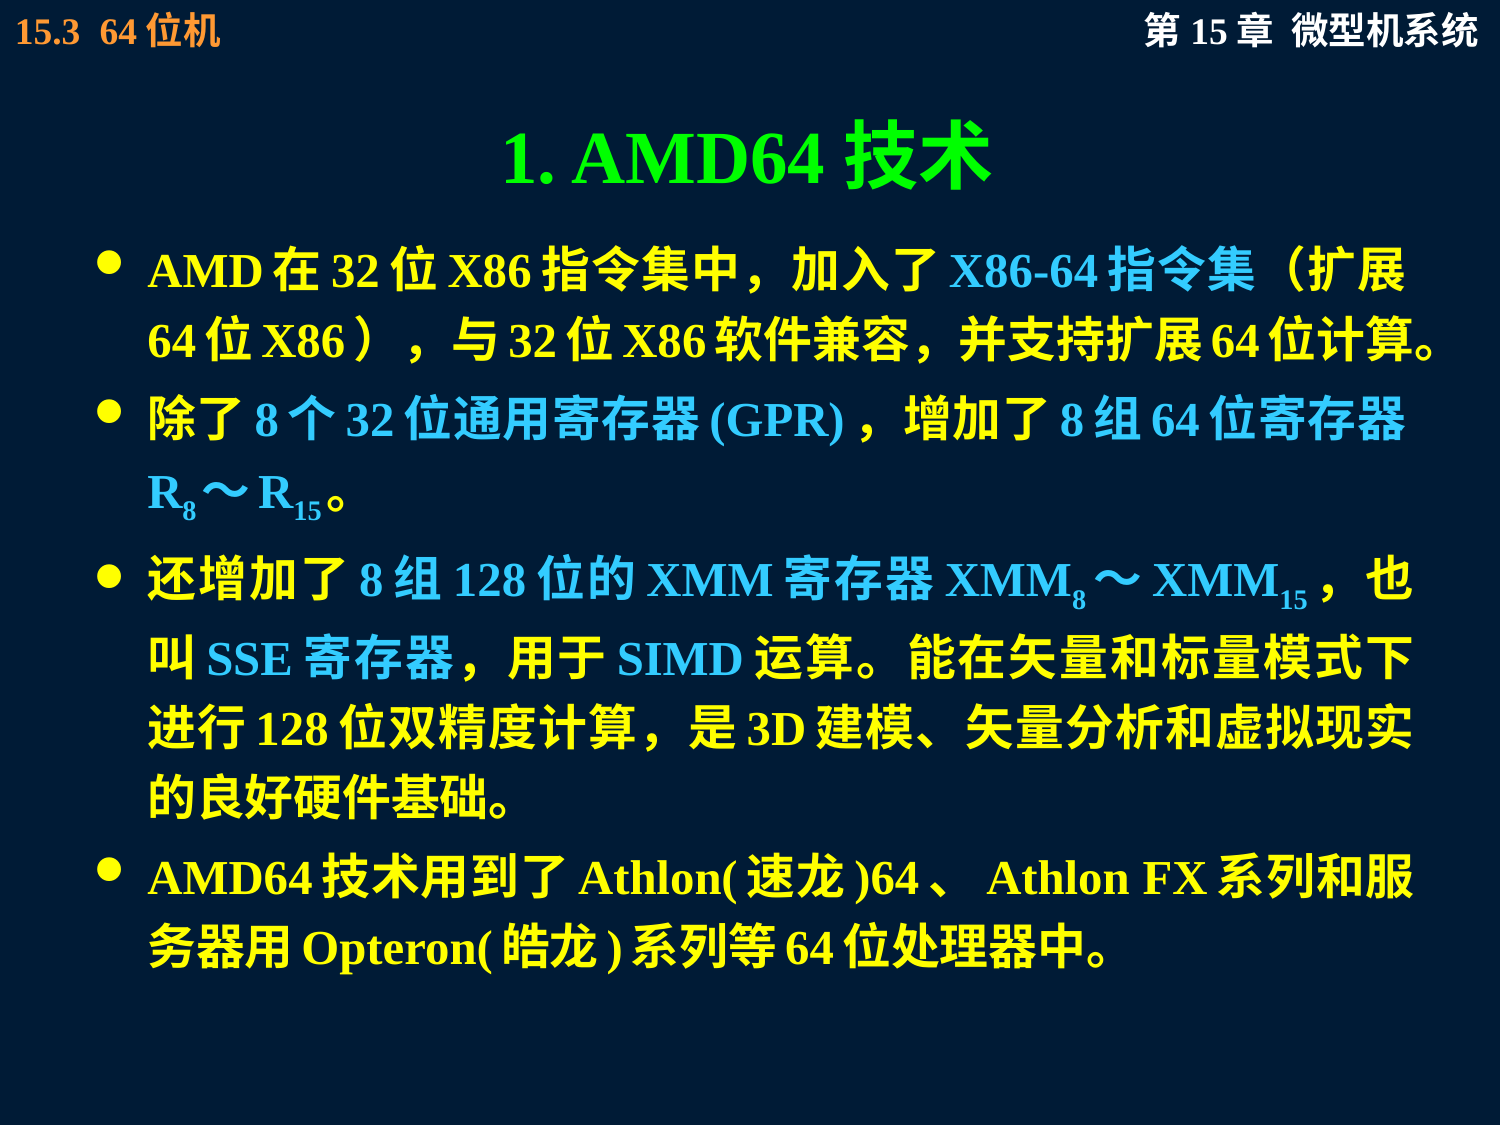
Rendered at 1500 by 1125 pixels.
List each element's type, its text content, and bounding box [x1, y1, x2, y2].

title 1. AMD64技术 [71, 59, 1422, 247]
list AMD在32位X86指令集中，加入了X86-64指令集（扩展64位X86），与32位X86软件兼容，并支持扩展64位计算。 除了8个32位通用寄存器(GPR)，增加了8组64位寄存器R8～R15。 还增加了8组128位的XMM寄存器XMM8～XMM15，也叫SSE寄存器，用于SIMD运算。能在矢量和标量模式下进行128位双精度计算，是3D建模、矢量分析和虚拟现实的良好硬件基础。 AMD64技术用到了Athlon(速龙)64、Athlon FX系列和服务器用Opteron(皓龙)系列等64位处理器中。 [79, 219, 1430, 1008]
